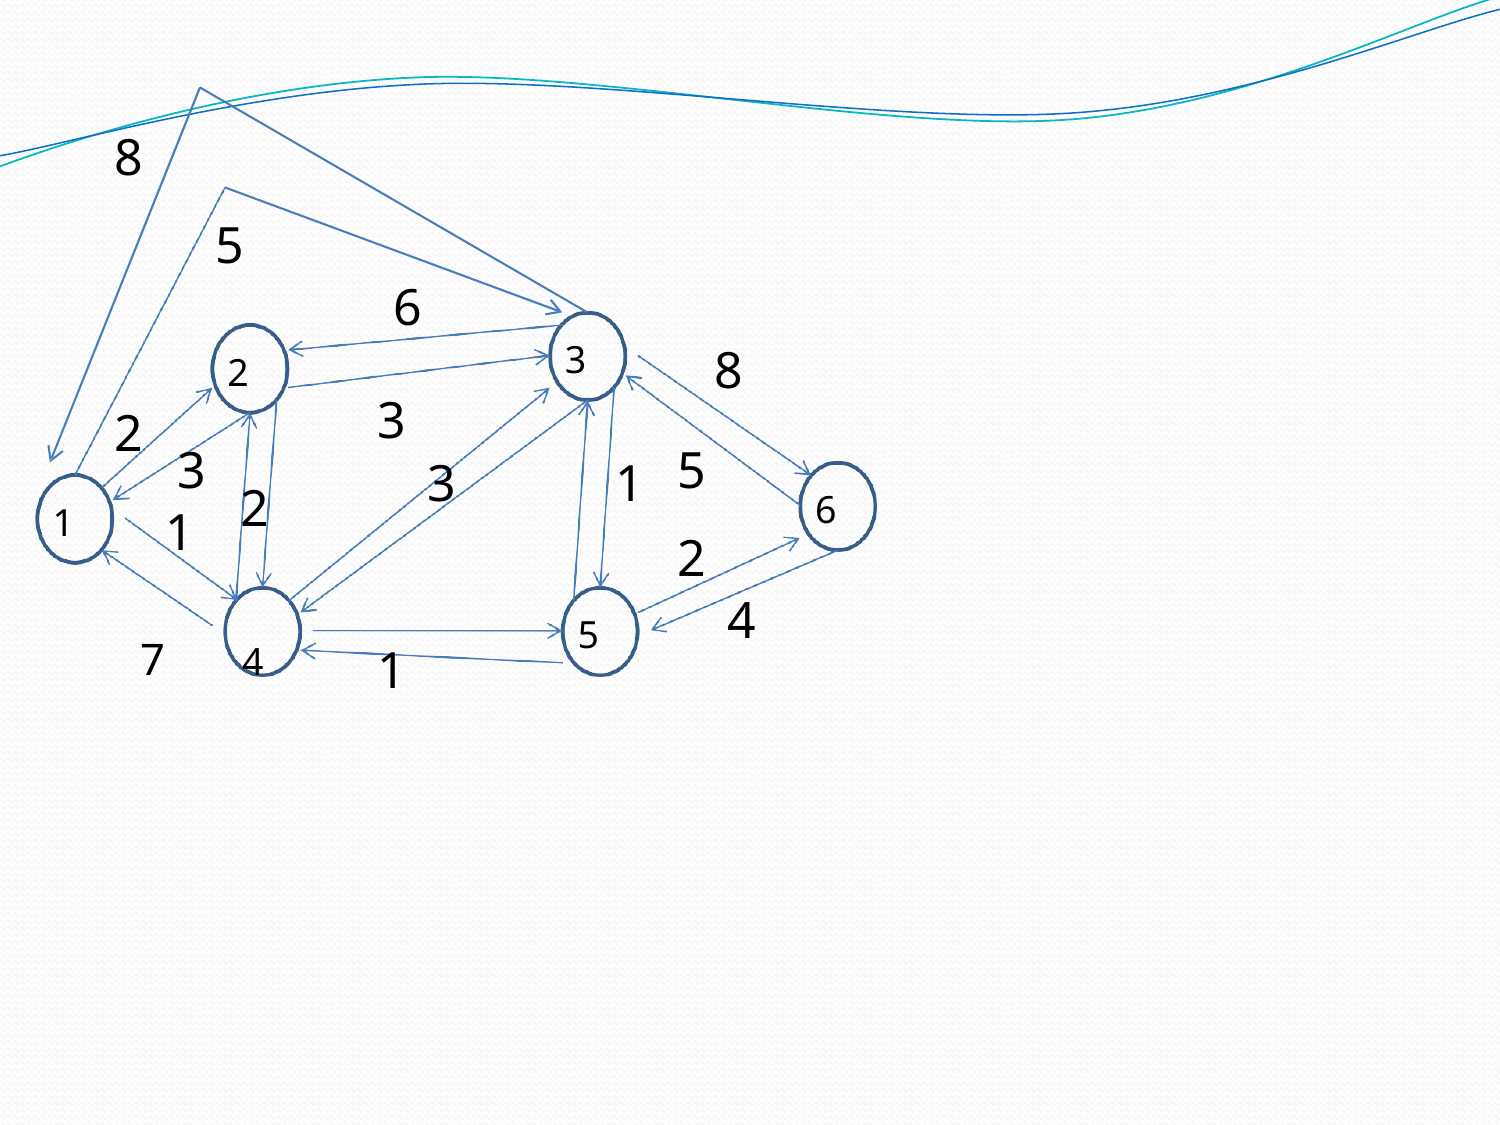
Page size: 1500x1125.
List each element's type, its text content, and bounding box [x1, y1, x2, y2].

text_box 8 [713, 338, 748, 399]
text_box 3 1 [162, 438, 211, 561]
text_box 1 [50, 498, 72, 544]
text_box 7 4 [137, 600, 265, 691]
text_box 6 [813, 486, 841, 532]
text_box 1 [612, 450, 640, 511]
text_box 3 [425, 450, 461, 511]
text_box 2 [225, 348, 253, 394]
text_box [47, 304, 112, 463]
text_box [35, 186, 877, 677]
text_box 4 [725, 588, 761, 649]
text_box 3 [563, 336, 591, 382]
text_box 3 [375, 388, 411, 449]
text_box 2 [112, 400, 148, 461]
text_box 5 2 [675, 438, 711, 586]
text_box 5 [575, 611, 603, 657]
text_box [423, 259, 563, 316]
text_box 2 [237, 475, 273, 536]
text_box 1 [375, 638, 403, 699]
text_box 8 5 6 [112, 125, 423, 336]
text_box [183, 87, 201, 125]
